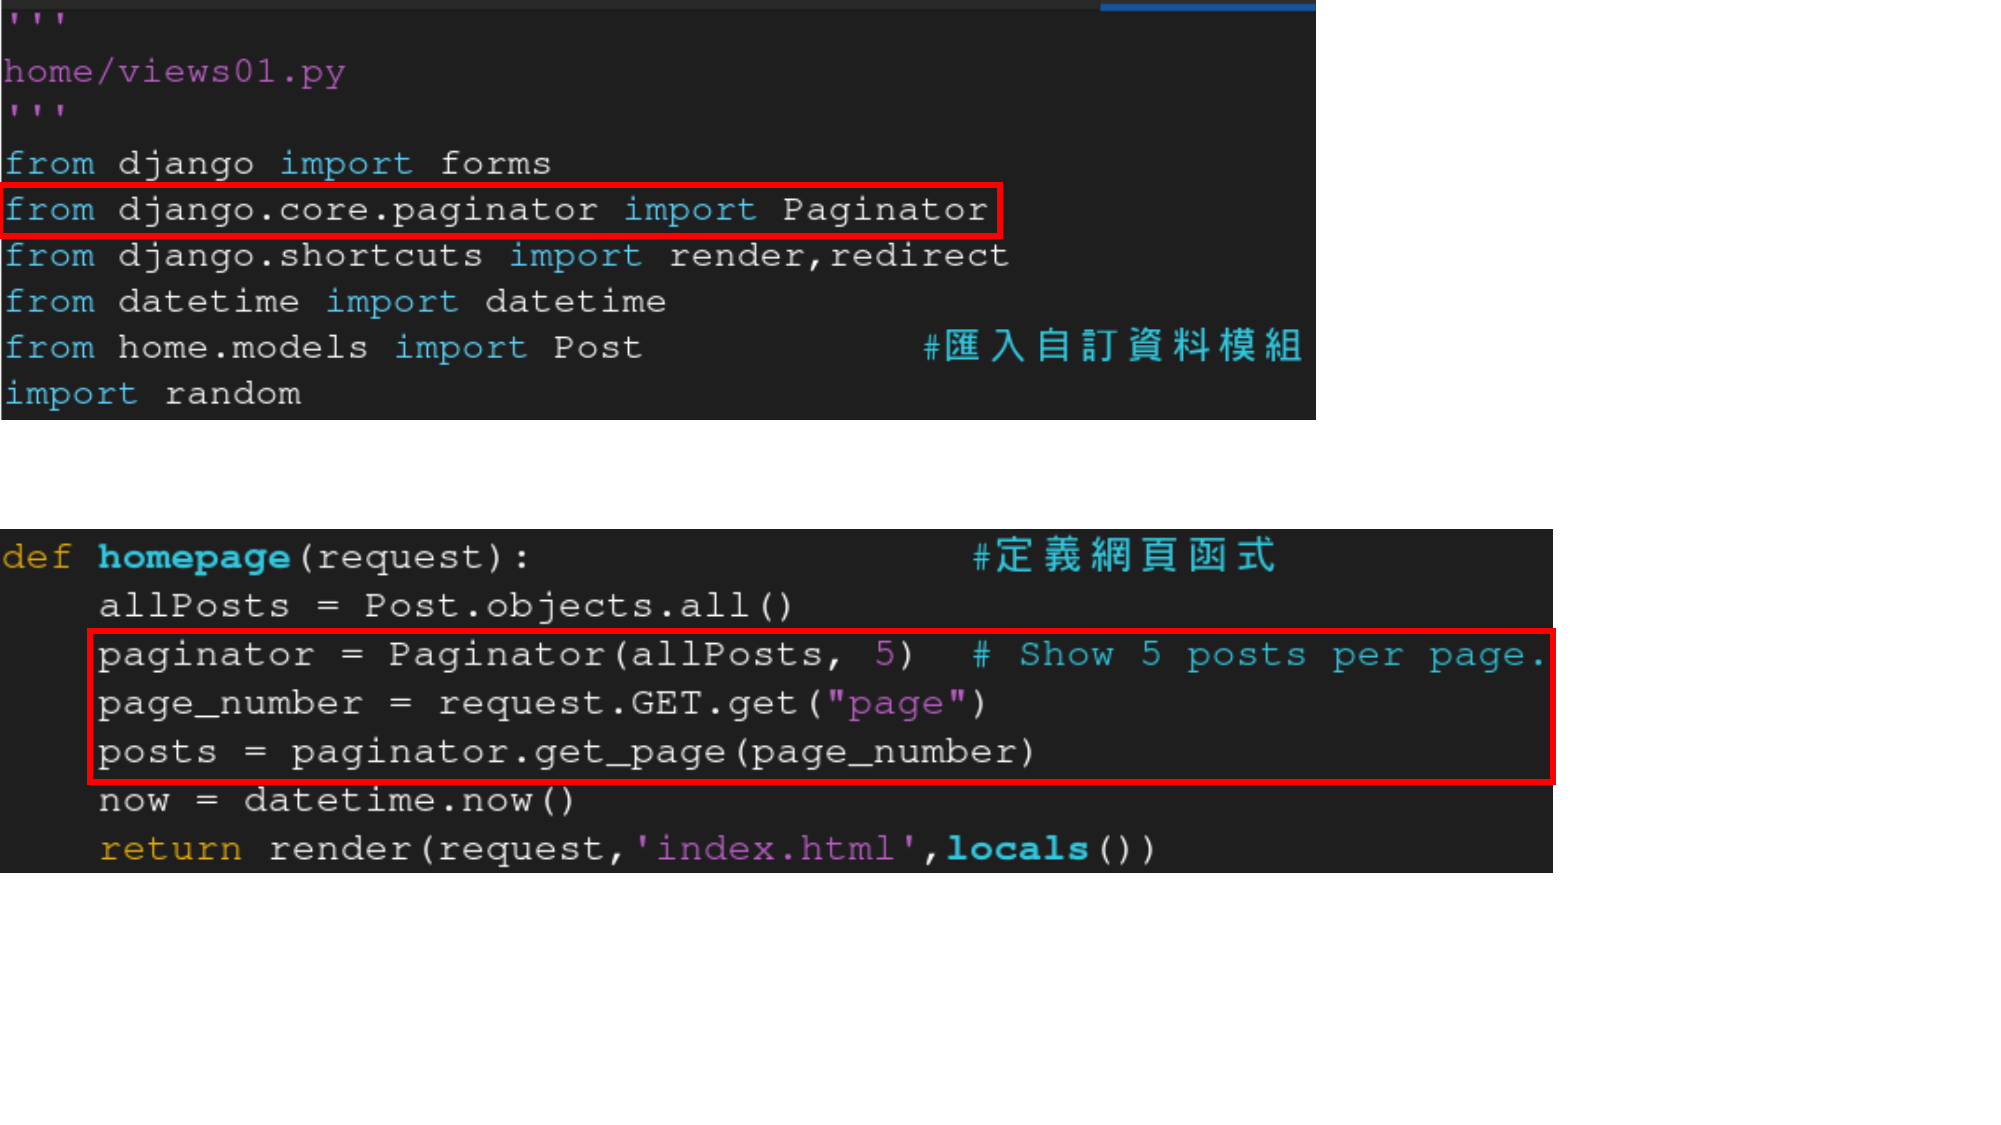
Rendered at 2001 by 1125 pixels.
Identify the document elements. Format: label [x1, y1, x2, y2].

picture [0, 529, 1553, 873]
picture [0, 0, 1316, 420]
